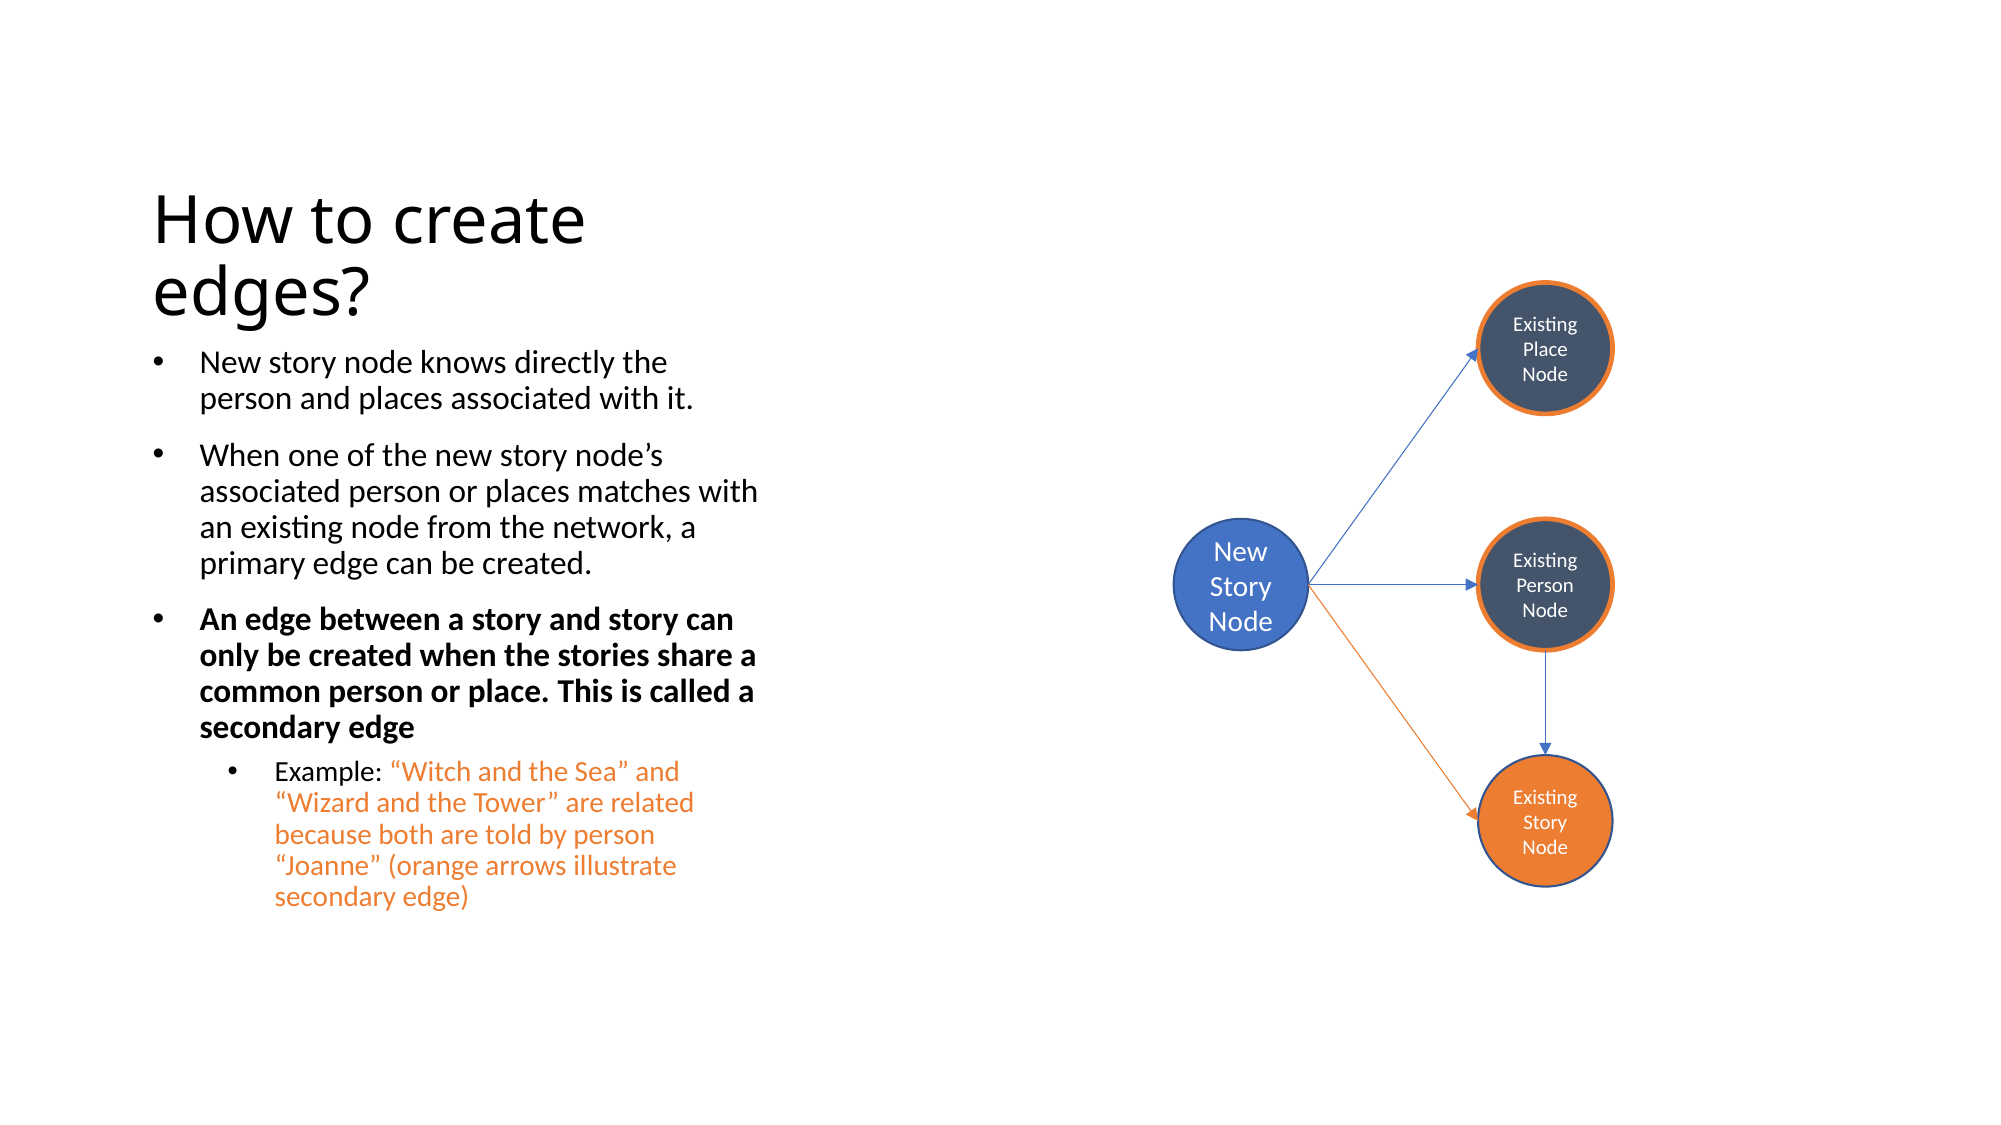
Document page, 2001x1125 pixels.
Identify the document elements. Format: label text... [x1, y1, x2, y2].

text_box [1308, 348, 1479, 584]
title How to create edges? [137, 75, 783, 337]
text_box Existing Person Node [1479, 517, 1614, 652]
text_box Existing Story Node [1477, 754, 1614, 888]
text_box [1308, 584, 1479, 821]
list New story node knows directly the person and places associated with it. When one of the new story node’s associated person or places matches with an existing node from the network, a primary edge can be created. An edge between a story and story can only be created when the stories share a common person or place. This is called a secondary edge Example: “Witch and the Sea” and “Wizard and the Tower” are related because both are told by person “Joanne” (orange arrows illustrate secondary edge) [137, 337, 783, 963]
text_box New Story Node [1172, 517, 1308, 652]
text_box Existing Place Node [1477, 281, 1614, 415]
